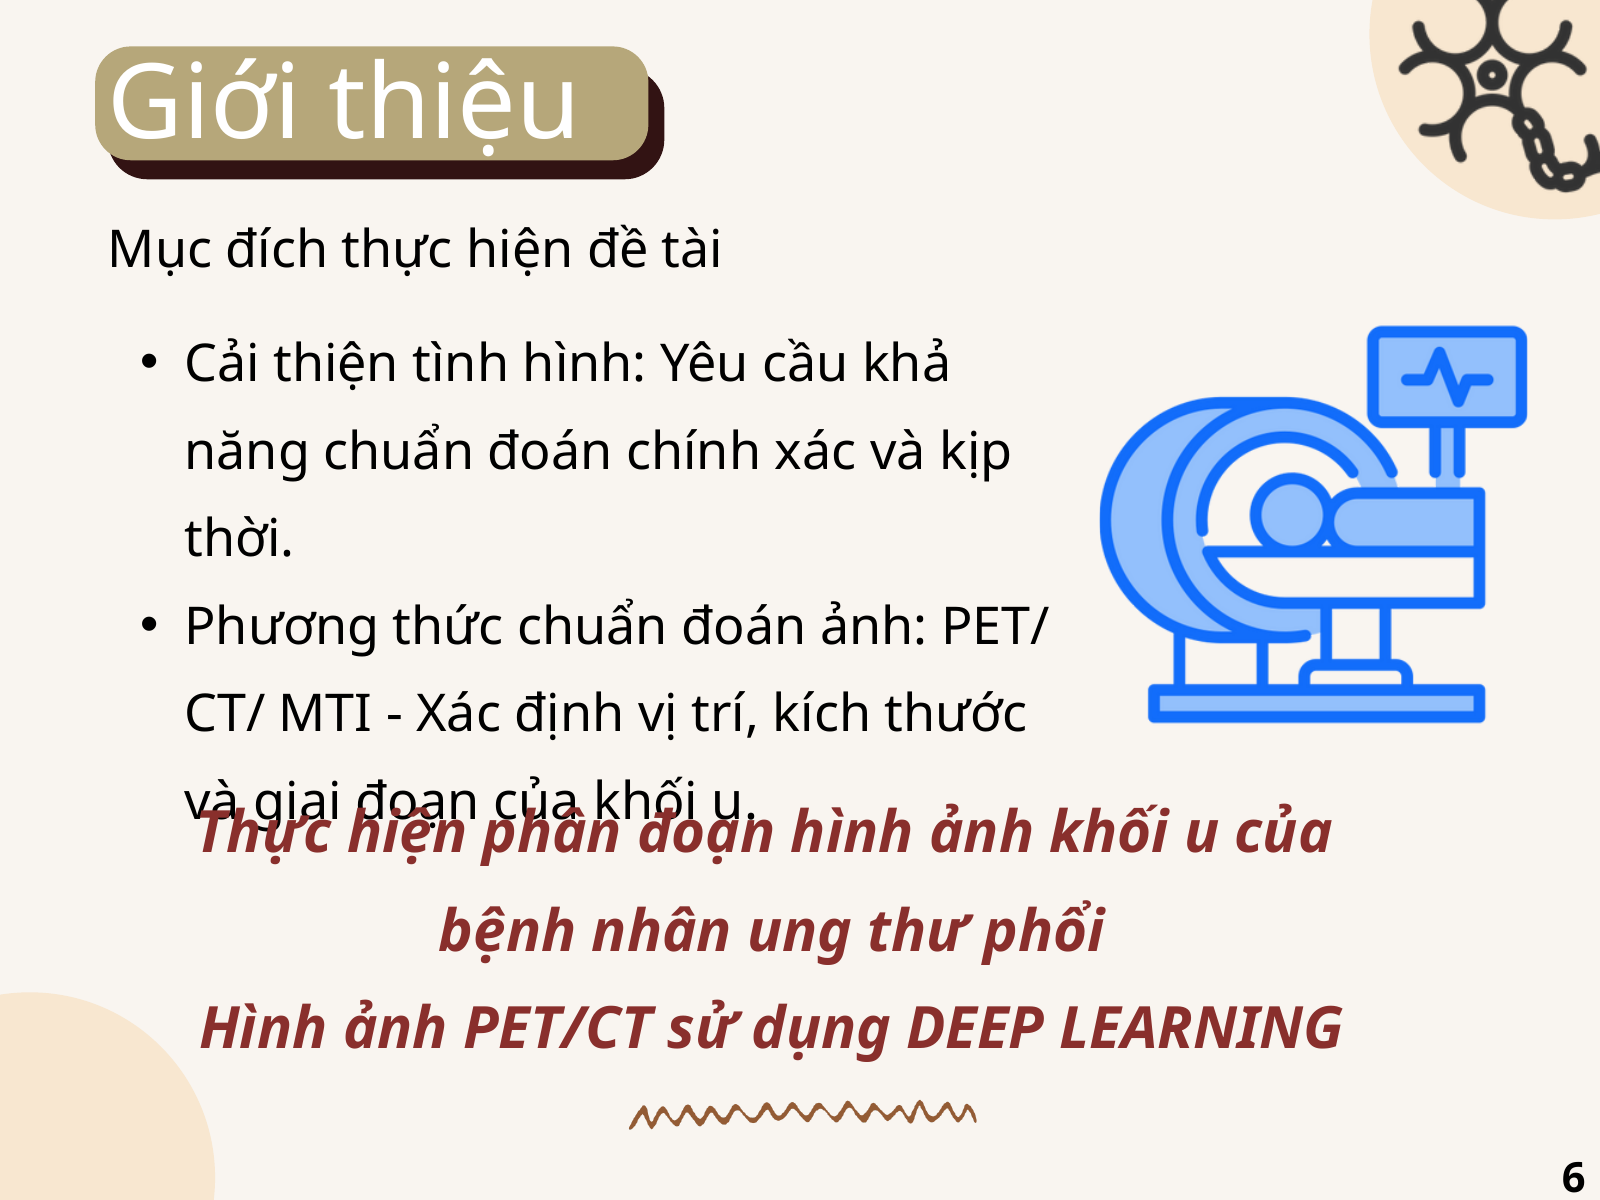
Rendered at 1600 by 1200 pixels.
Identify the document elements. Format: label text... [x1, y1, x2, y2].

text_box Thực hiện phân đoạn hình ảnh khối u của bệnh nhân ung thư phổi Hình ảnh PET/CT sử dụng DEEP LEARNING [144, 766, 1400, 1061]
text_box [622, 1080, 978, 1141]
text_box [0, 992, 216, 1200]
text_box Mục đích thực hiện đề tài [107, 225, 1600, 278]
text_box Cải thiện tình hình: Yêu cầu khả năng chuẩn đoán chính xác và kịp thời. Phương thức chuẩn đoán ảnh: PET/ CT/ MTI - Xác định vị trí, kích thước và giai đoạn của khối u. [95, 304, 1089, 830]
text_box [1099, 310, 1528, 739]
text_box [1369, 0, 1600, 220]
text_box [107, 68, 665, 180]
text_box 6 [1558, 1142, 1600, 1200]
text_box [94, 46, 649, 161]
